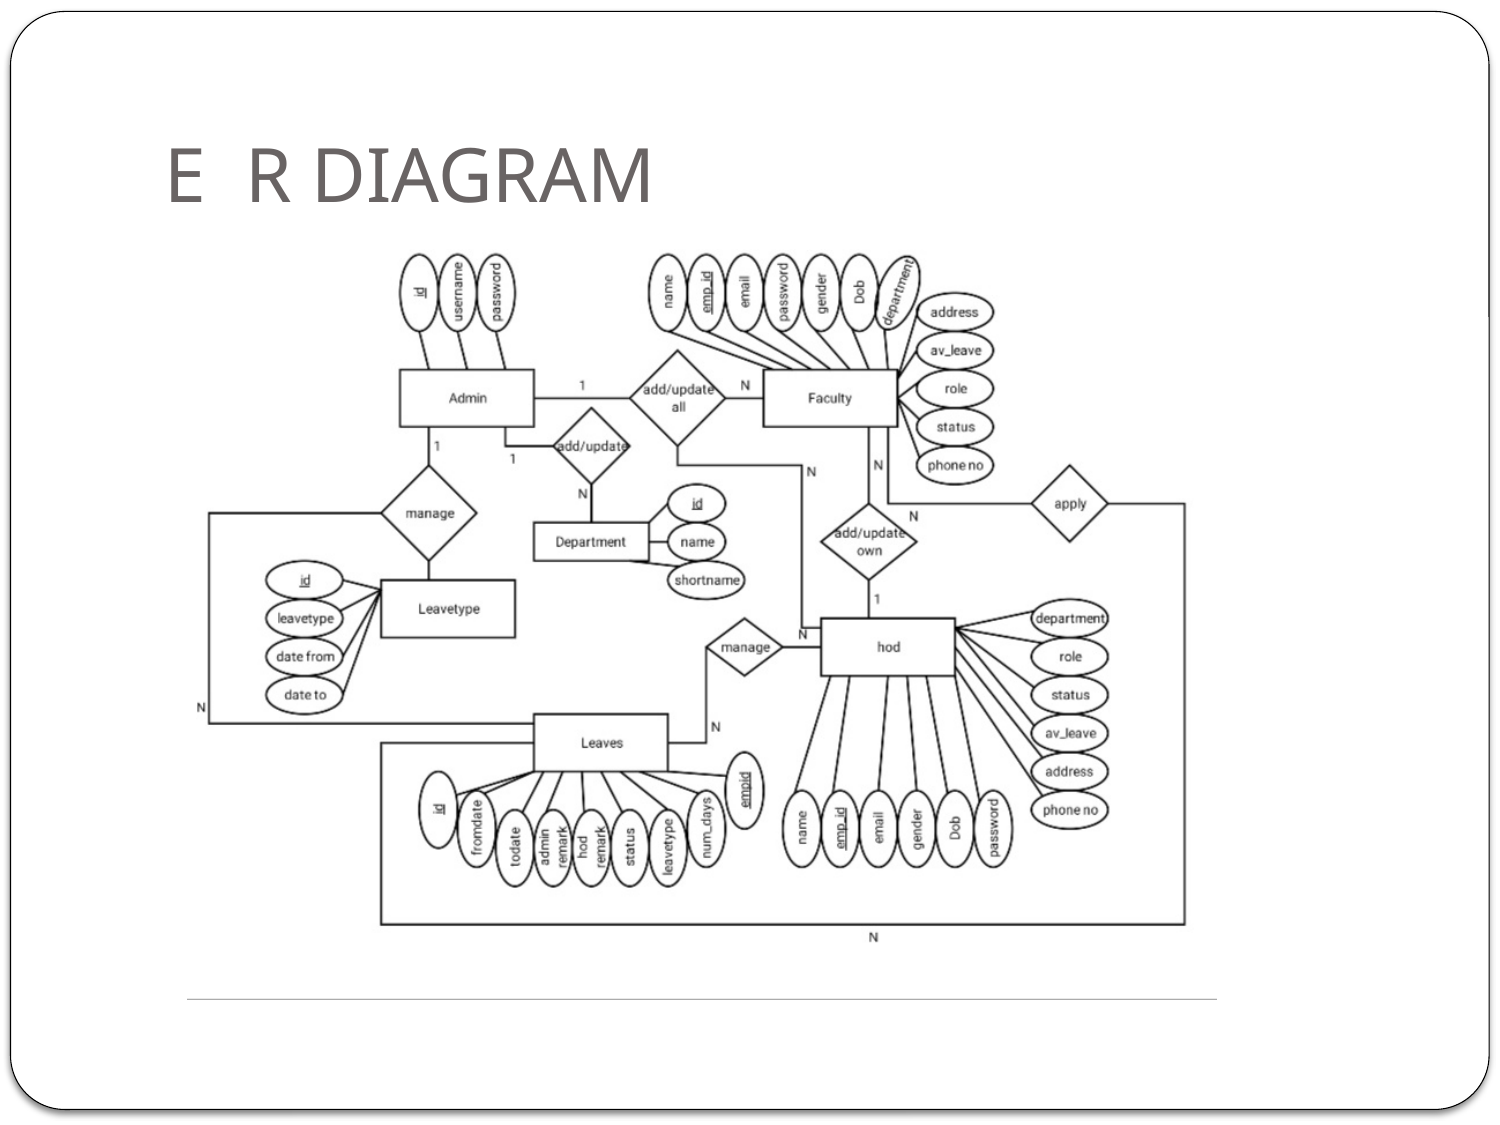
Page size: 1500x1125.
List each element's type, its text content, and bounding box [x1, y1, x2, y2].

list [187, 249, 1217, 1001]
title E R DIAGRAM [150, 45, 1425, 233]
